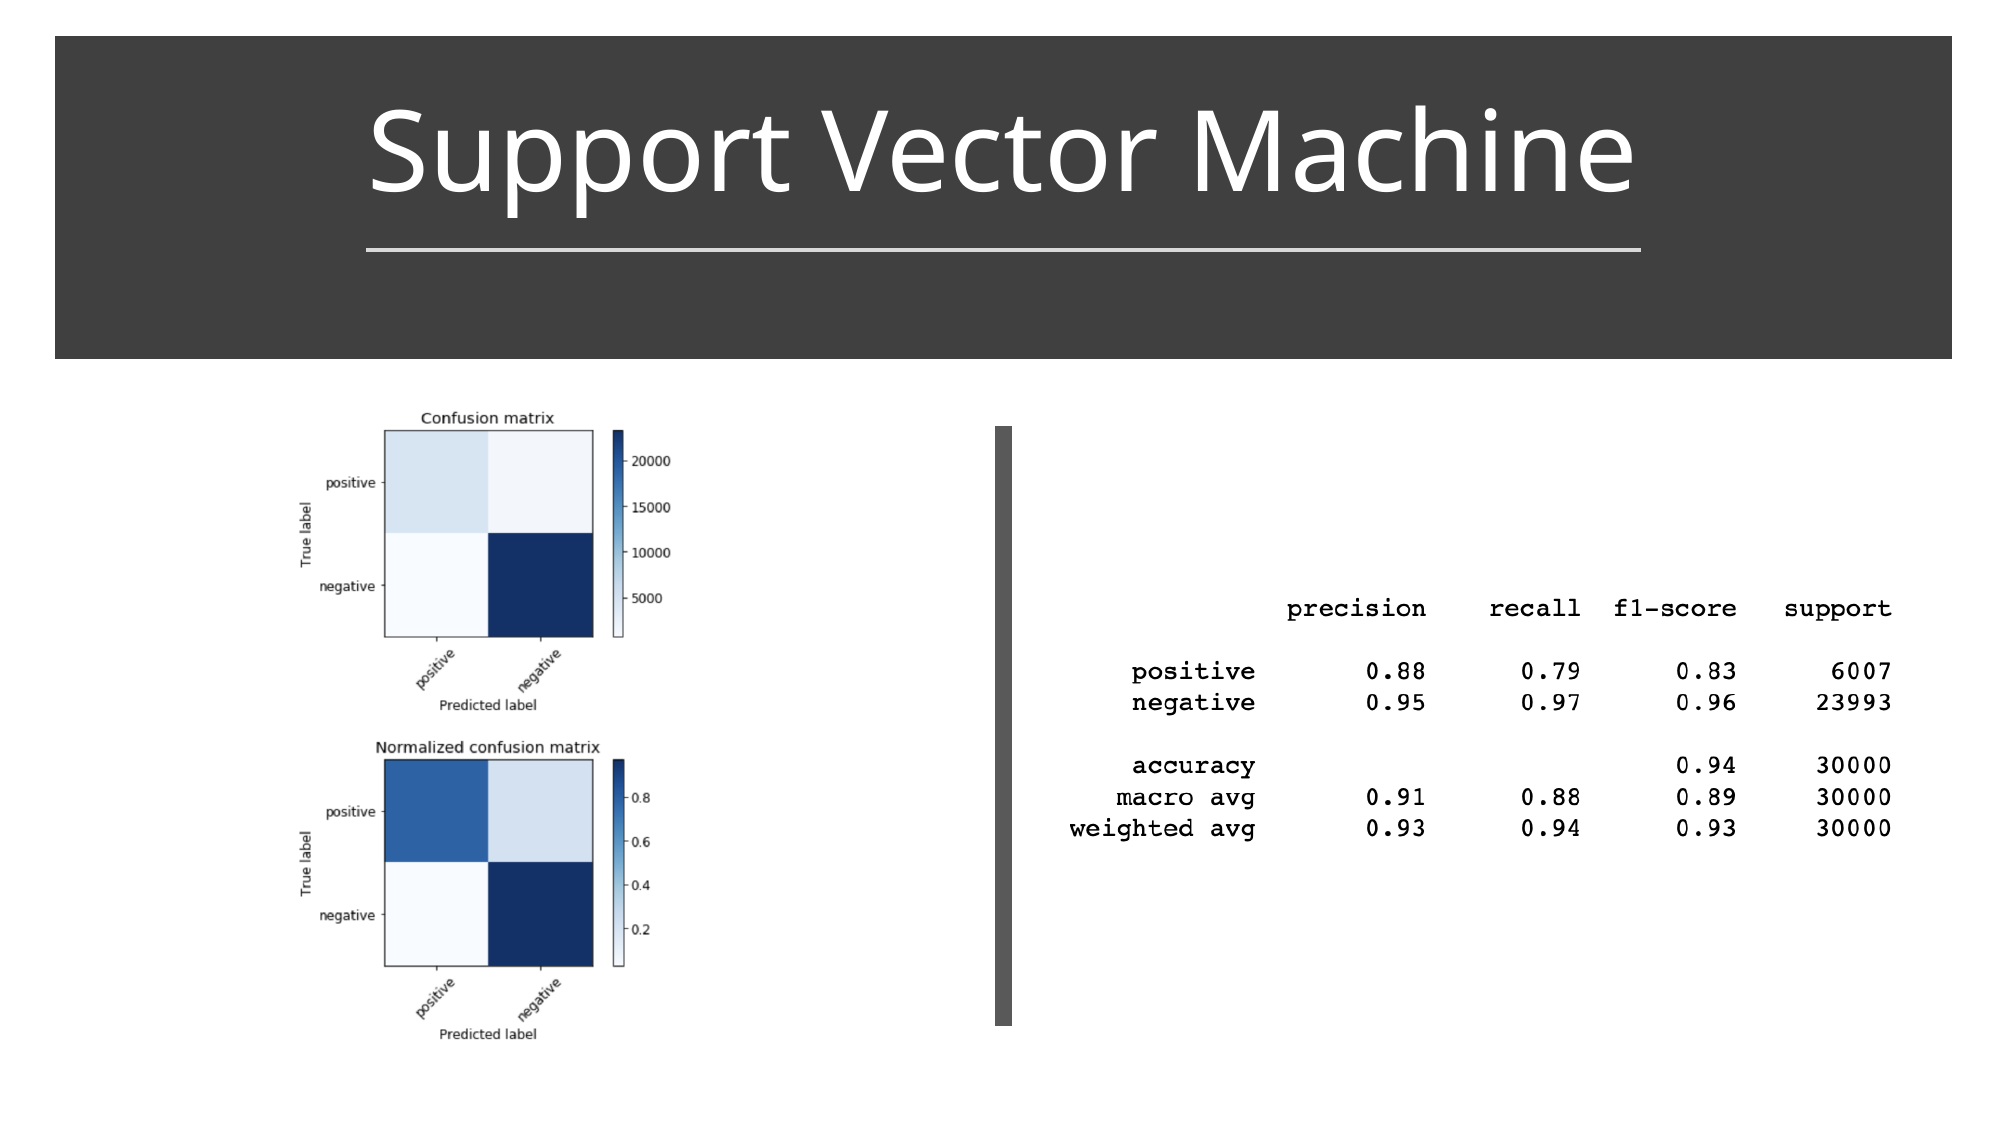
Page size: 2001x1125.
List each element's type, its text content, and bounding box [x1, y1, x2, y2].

title Support Vector Machine [89, 71, 1917, 224]
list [274, 398, 729, 1054]
text_box [64, 45, 1942, 350]
picture [1057, 584, 1953, 867]
